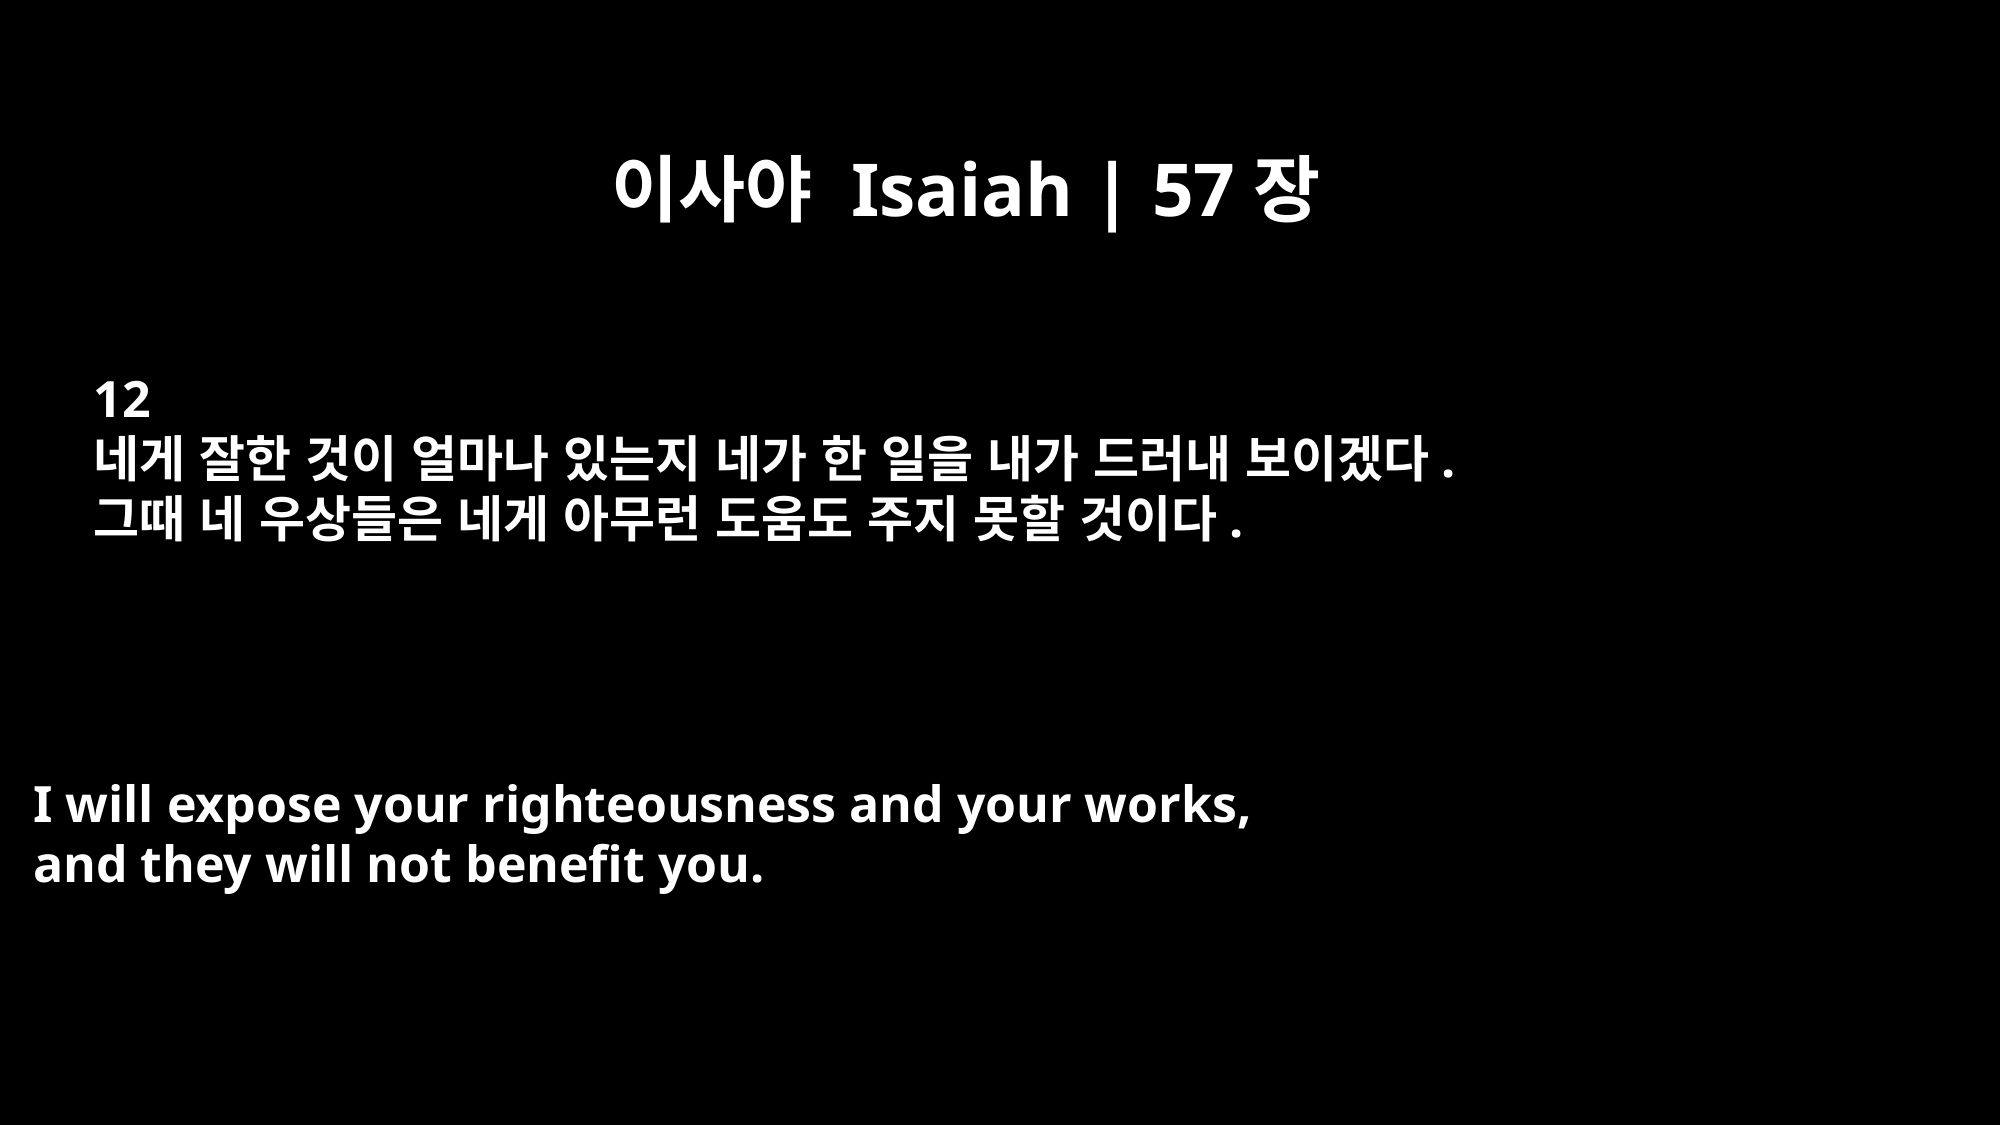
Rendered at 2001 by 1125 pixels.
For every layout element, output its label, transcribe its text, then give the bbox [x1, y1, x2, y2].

text_box 12 네게 잘한 것이 얼마나 있는지 네가 한 일을 내가 드러내 보이겠다. 그때 네 우상들은 네게 아무런 도움도 주지 못할 것이다. [79, 359, 1472, 555]
text_box I will expose your righteousness and your works, and they will not benefit you. [18, 764, 1267, 900]
text_box 이사야 Isaiah | 57장 [596, 136, 1336, 239]
